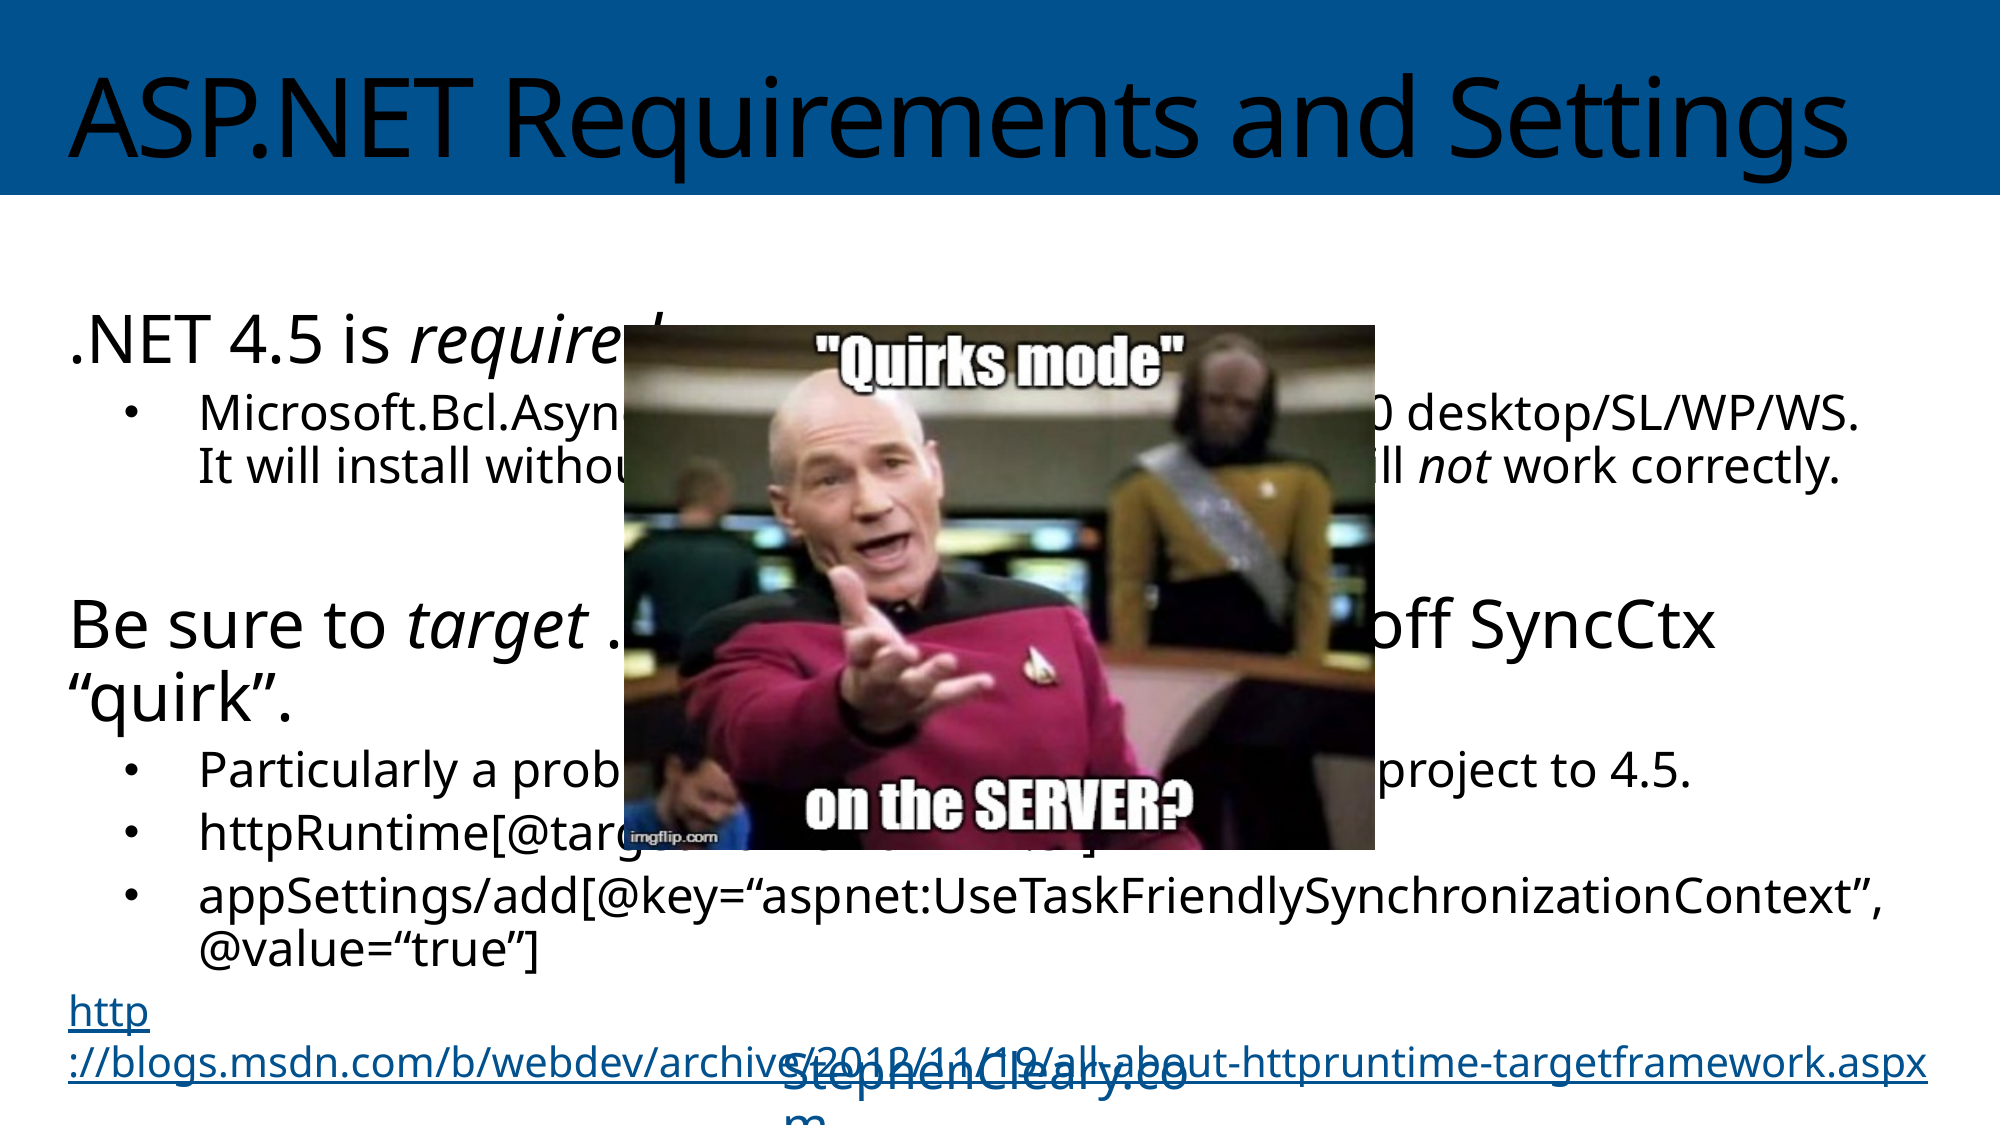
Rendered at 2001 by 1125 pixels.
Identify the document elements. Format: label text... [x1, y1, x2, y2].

title ASP.NET Requirements and Settings [44, 47, 1957, 196]
picture [624, 324, 1376, 851]
list .NET 4.5 is required. Microsoft.Bcl.Async enables async/await on .NET 4.0 desktop/SL/WP/WS. It will install without warnings in ASP.NET 4.0 but will not work correctly. Be sure to target .NET 4.5 or at least turn off SyncCtx “quirk”. Particularly a problem when upgrading an existing project to 4.5. httpRuntime[@targetFramework=“4.5”] appSettings/add[@key=“aspnet:UseTaskFriendlySynchronizationContext”, @value=“true”] http://blogs.msdn.com/b/webdev/archive/2012/11/19/all-about-httpruntime-targetframework.aspx [44, 196, 1956, 969]
